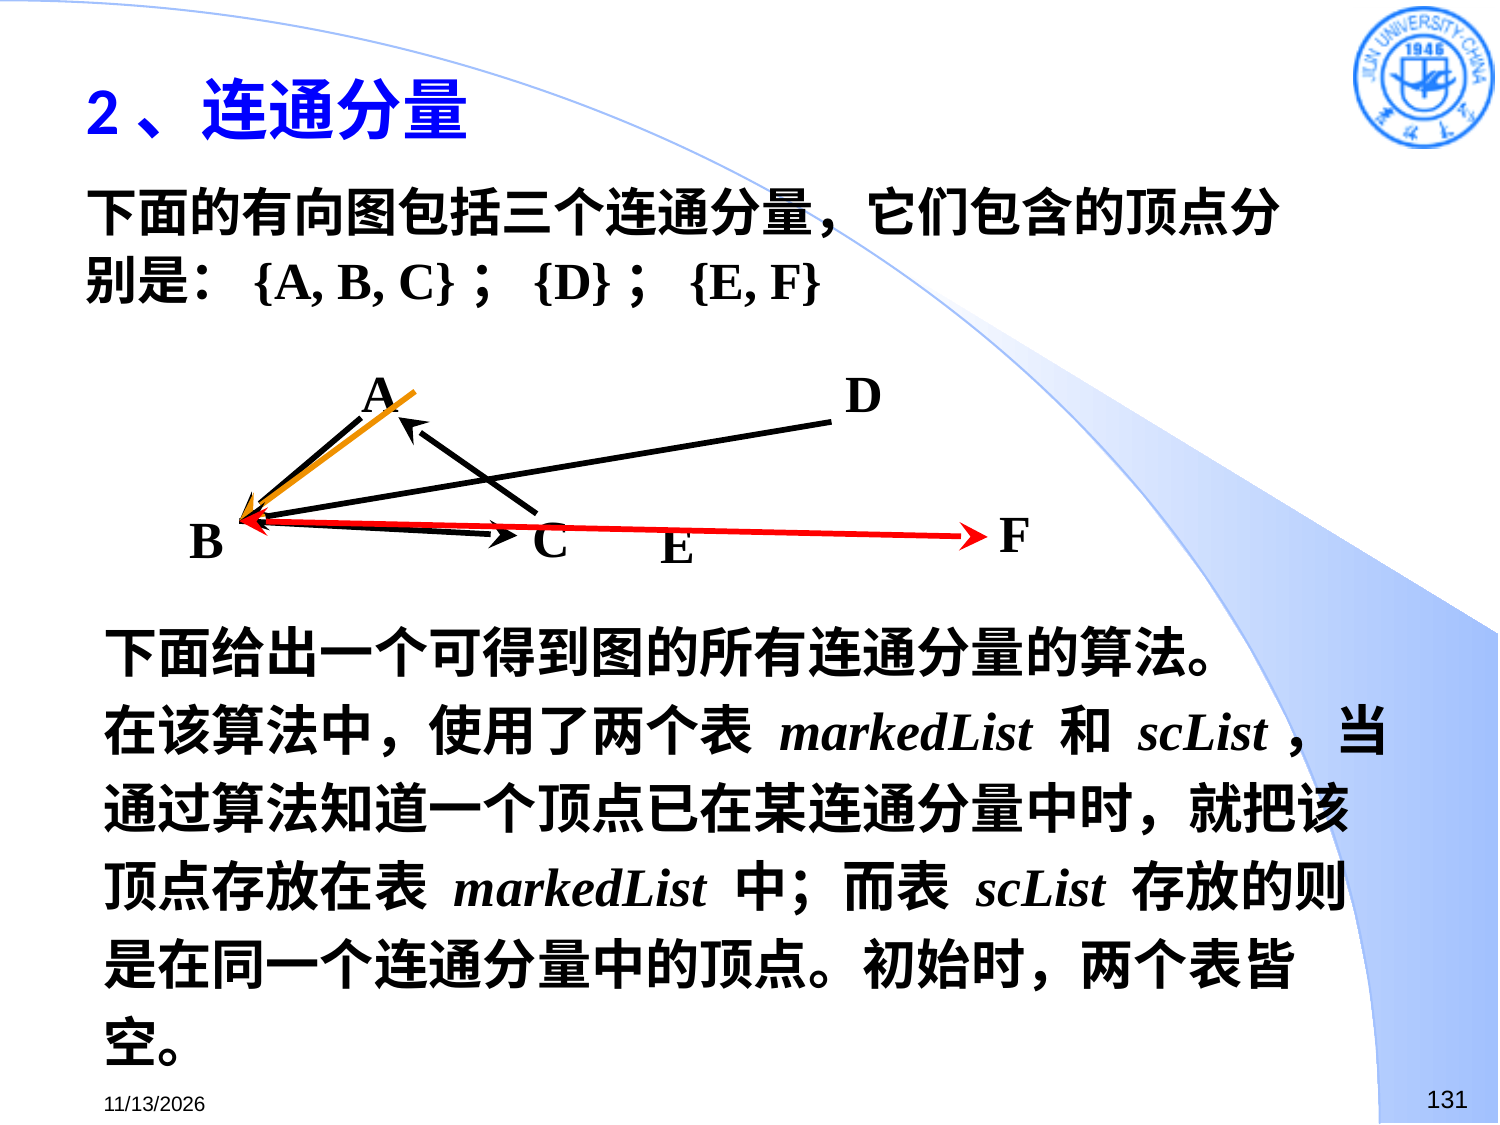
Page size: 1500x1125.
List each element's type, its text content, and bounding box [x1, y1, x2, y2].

text_box 下面给出一个可得到图的所有连通分量的算法。 在该算法中，使用了两个表 markedList 和 scList，当通过算法知道一个顶点已在某连通分量中时，就把该顶点存放在表 markedList 中；而表 scList 存放的则是在同一个连通分量中的顶点。初始时，两个表皆空。 [88, 597, 1406, 1081]
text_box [189, 359, 1032, 575]
text_box 2、连通分量 下面的有向图包括三个连通分量，它们包含的顶点分别是：{A, B, C}；{D}；{E, F} [70, 60, 1311, 338]
picture [1353, 6, 1495, 149]
